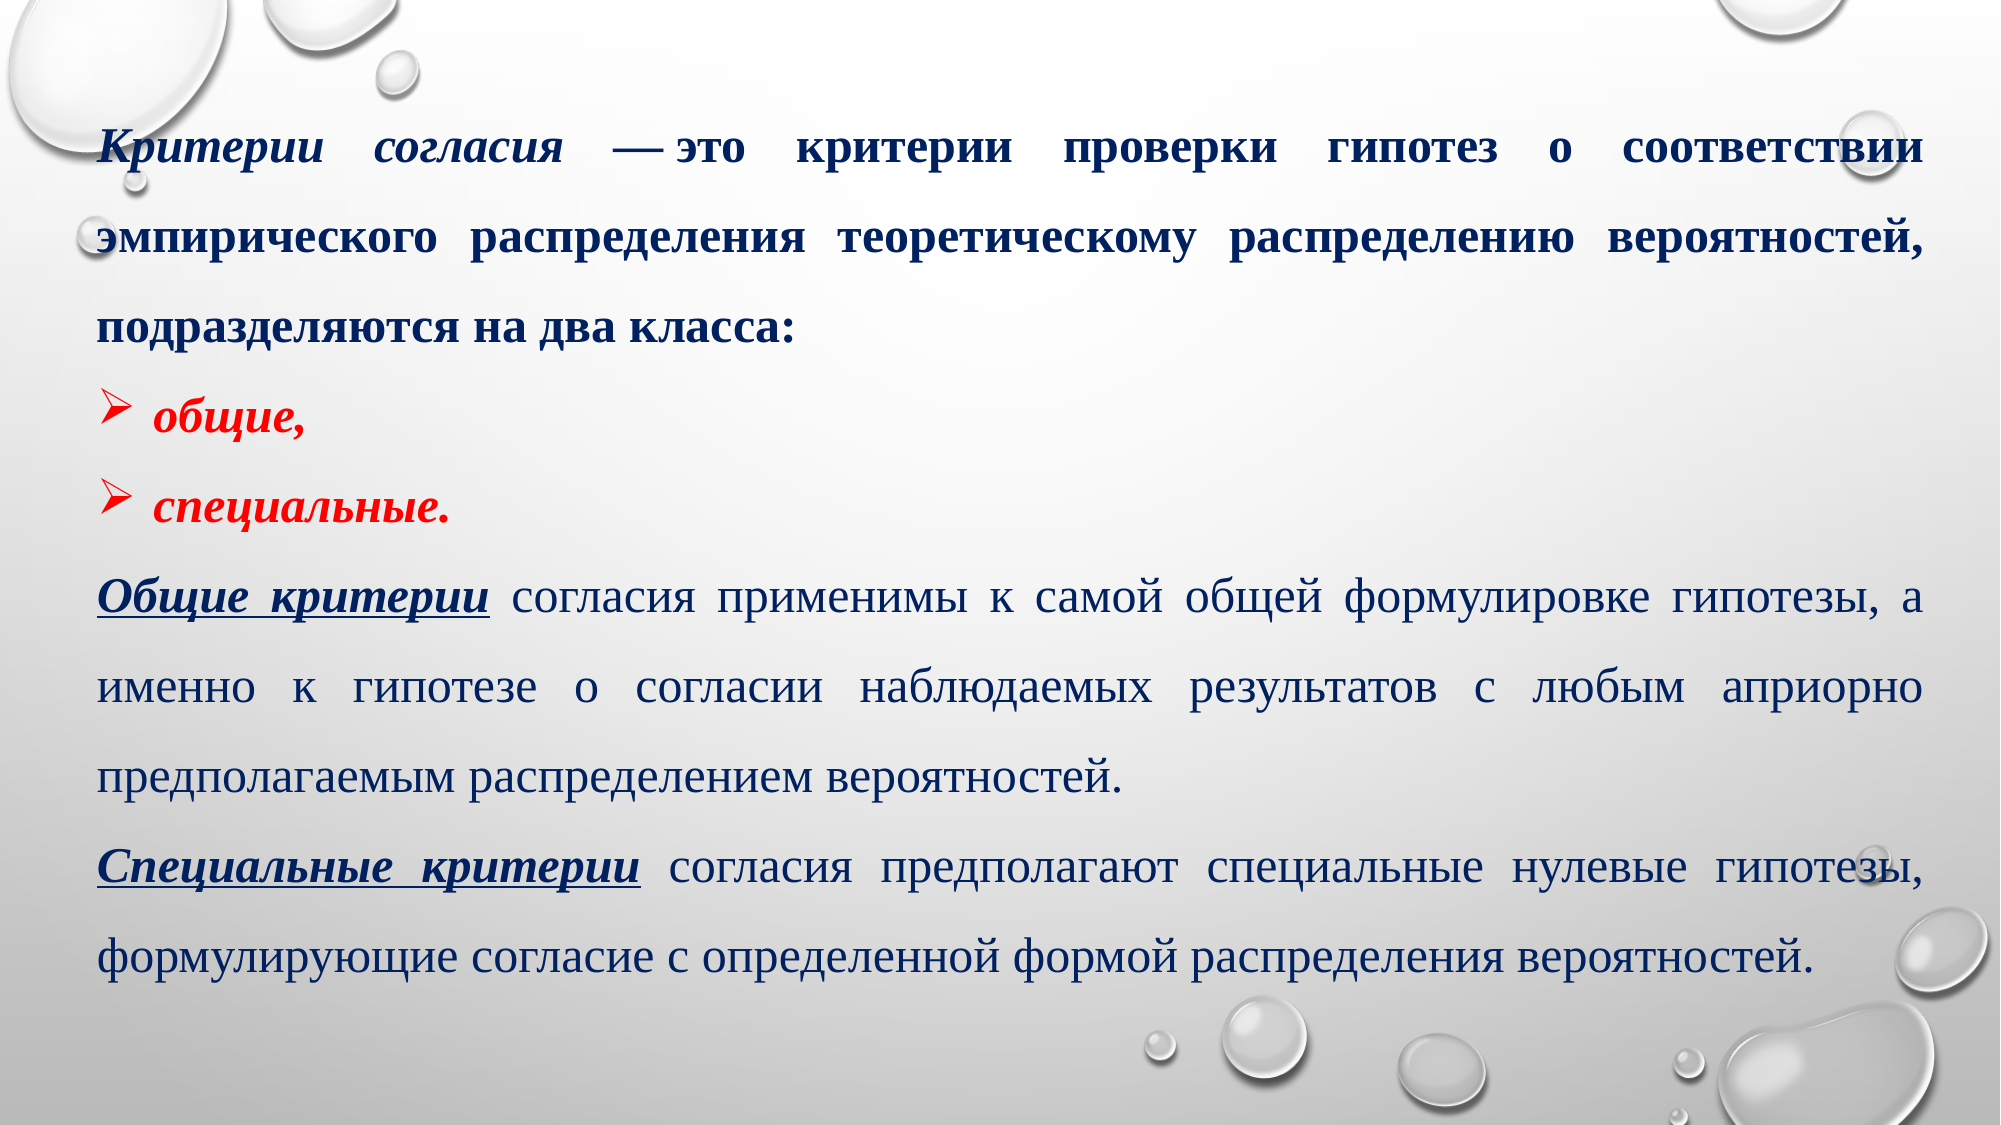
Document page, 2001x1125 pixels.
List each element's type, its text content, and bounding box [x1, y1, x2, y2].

text_box Критерии согласия — это критерии проверки гипотез о соответствии эмпирического распределения теоретическому распределению вероятностей, подразделяются на два класса: общие, специальные. Общие критерии согласия применимы к самой общей формулировке гипотезы, а именно к гипотезе о согласии наблюдаемых результатов с любым априорно предполагаемым распределением вероятностей. Специальные критерии согласия предполагают специальные нулевые гипотезы, формулирующие согласие с определенной формой распределения вероятностей. [82, 75, 1940, 990]
picture [0, 0, 2000, 1125]
